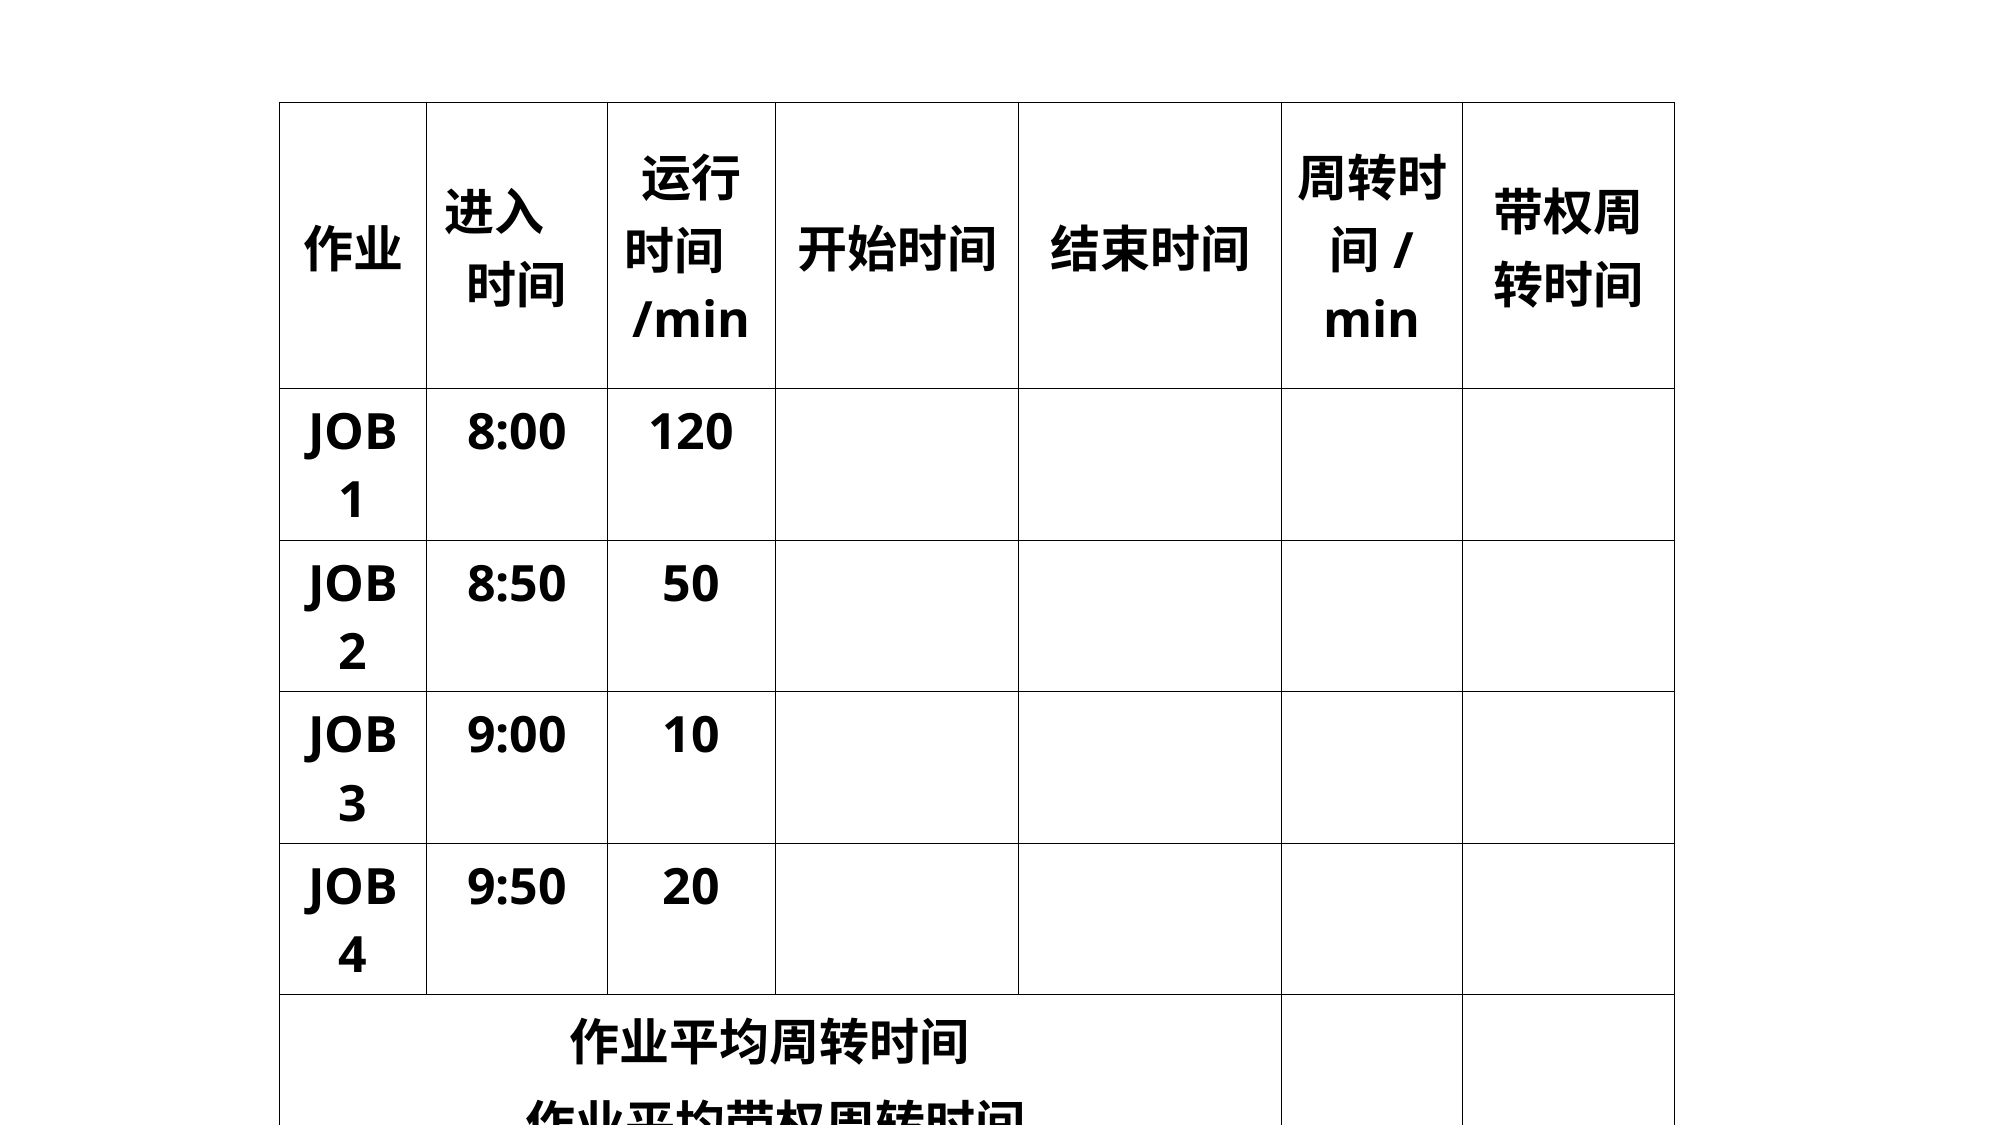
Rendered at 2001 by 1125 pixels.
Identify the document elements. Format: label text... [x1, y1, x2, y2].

table_header 带权周转时间 [1463, 103, 1674, 388]
table_cell [1282, 995, 1462, 1125]
table_cell 9:00 [427, 692, 607, 843]
table_cell [1463, 389, 1674, 540]
table_cell [1463, 541, 1674, 691]
table_header 进入 时间 [427, 103, 607, 388]
table_cell [1463, 844, 1674, 994]
table_cell [776, 844, 1018, 994]
table_cell [1019, 541, 1281, 691]
table_cell [776, 692, 1018, 843]
table_cell [1019, 389, 1281, 540]
table_header 结束时间 [1019, 103, 1281, 388]
table_cell [1282, 844, 1462, 994]
table_cell JOB2 [280, 541, 426, 691]
table_cell [776, 389, 1018, 540]
table_cell [776, 541, 1018, 691]
table_cell [1282, 692, 1462, 843]
table_cell 120 [608, 389, 775, 540]
table_cell JOB1 [280, 389, 426, 540]
table_cell 20 [608, 844, 775, 994]
table_cell JOB4 [280, 844, 426, 994]
table_header 开始时间 [776, 103, 1018, 388]
table_cell [1019, 844, 1281, 994]
table_header 作业 [280, 103, 426, 388]
table_cell [1019, 692, 1281, 843]
table_cell [1282, 389, 1462, 540]
table_cell [1282, 541, 1462, 691]
table_cell JOB3 [280, 692, 426, 843]
table_cell 50 [608, 541, 775, 691]
table_cell 8:00 [427, 389, 607, 540]
table_cell [1463, 995, 1674, 1125]
table_header 周转时间/min [1282, 103, 1462, 388]
table_cell 8:50 [427, 541, 607, 691]
table_cell [1463, 692, 1674, 843]
table_header 运行时间 /min [608, 103, 775, 388]
table_cell 9:50 [427, 844, 607, 994]
table_cell 10 [608, 692, 775, 843]
table_cell 作业平均周转时间 作业平均带权周转时间 [280, 995, 1281, 1125]
